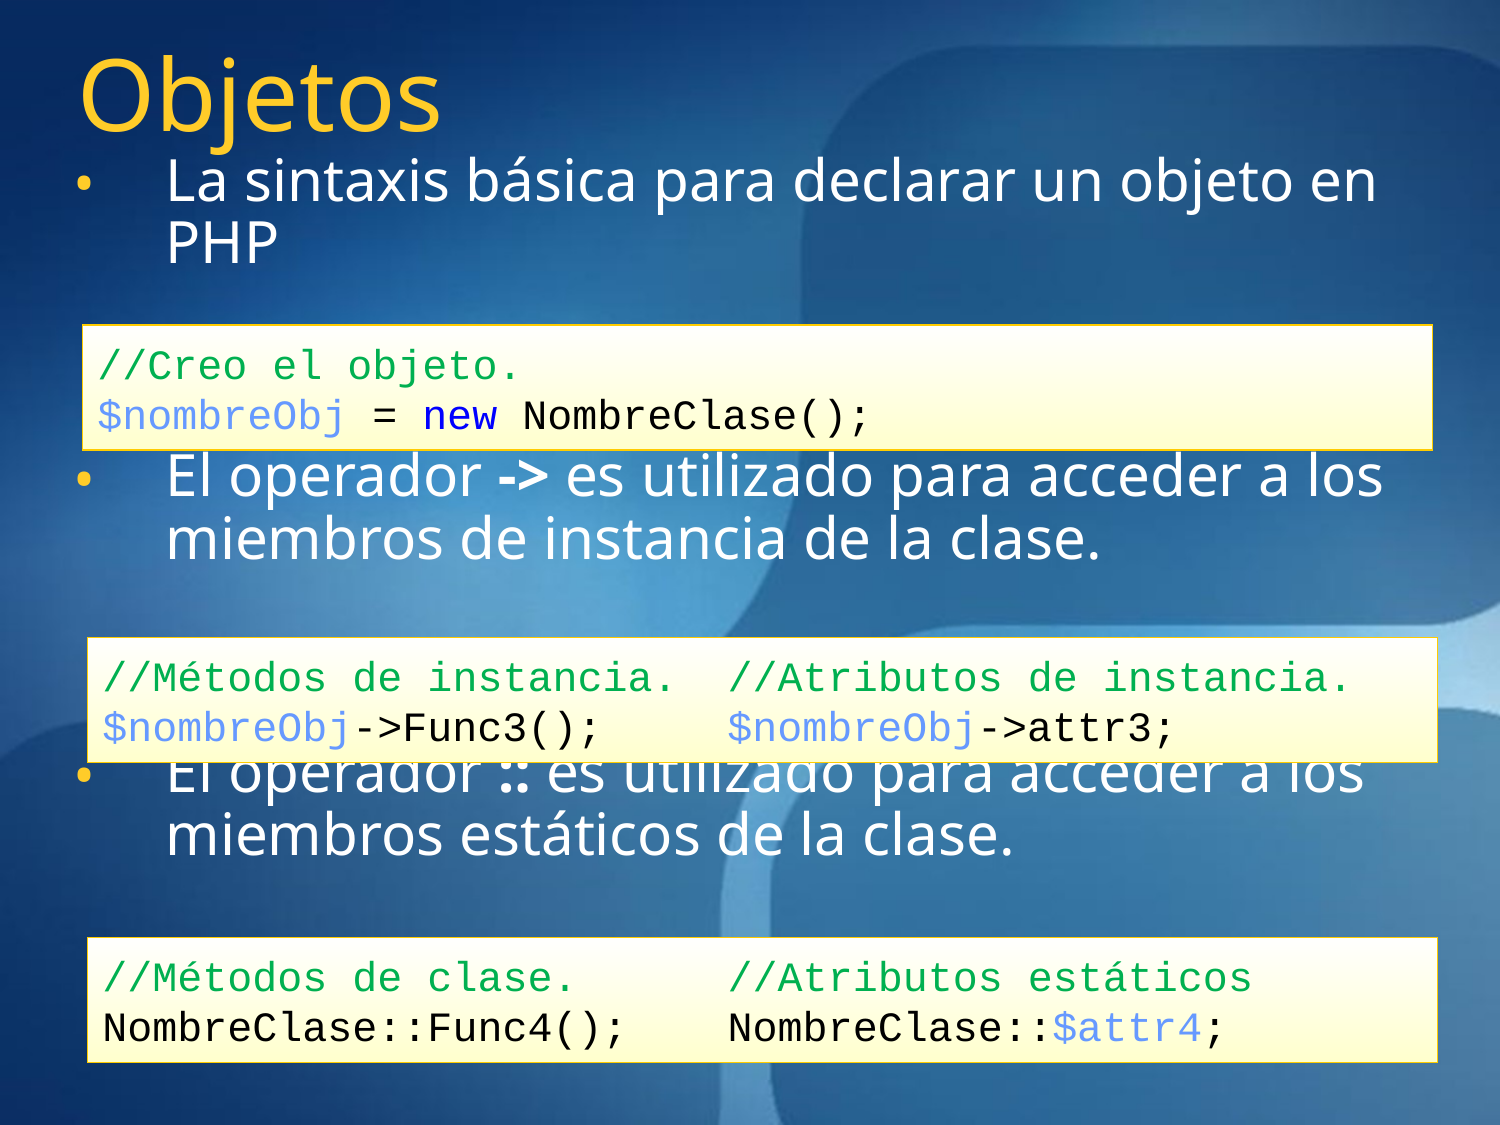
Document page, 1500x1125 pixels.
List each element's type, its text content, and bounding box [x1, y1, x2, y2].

title Objetos [62, 37, 1440, 143]
list La sintaxis básica para declarar un objeto en PHP El operador -> es utilizado para acceder a los miembros de instancia de la clase. El operador :: es utilizado para acceder a los miembros estáticos de la clase. [58, 143, 1467, 938]
text_box //Métodos de instancia. //Atributos de instancia. $nombreObj->Func3(); $nombreObj->attr3; [87, 637, 1438, 763]
text_box //Creo el objeto. $nombreObj = new NombreClase(); [82, 324, 1433, 450]
picture [0, 0, 1500, 1125]
text_box //Métodos de clase. //Atributos estáticos NombreClase::Func4(); NombreClase::$attr4; [87, 937, 1438, 1063]
